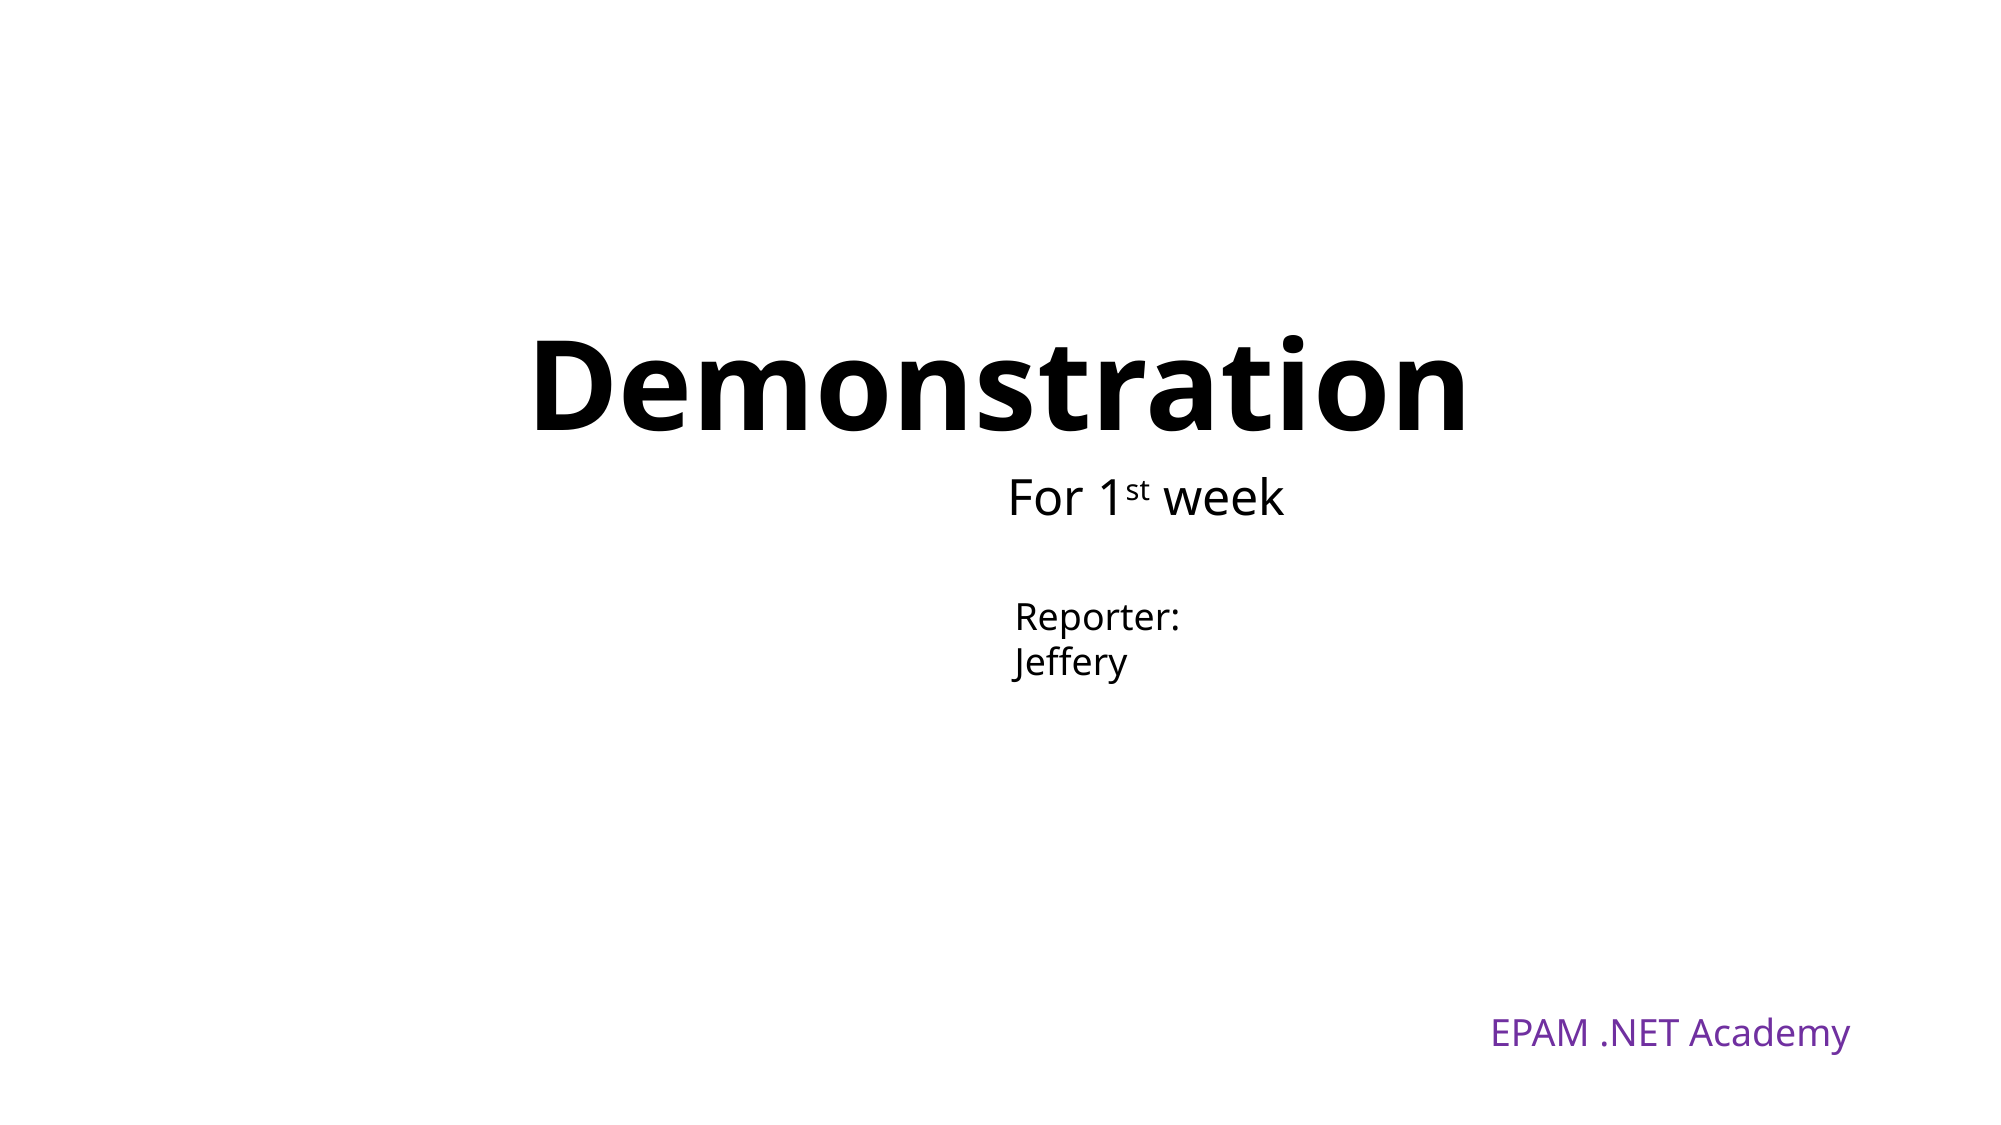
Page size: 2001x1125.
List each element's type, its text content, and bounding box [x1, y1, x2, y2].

text_box Reporter: Jeffery [999, 585, 1318, 691]
title Demonstration [249, 73, 1750, 465]
subtitle For 1st week [396, 464, 1897, 737]
text_box EPAM .NET Academy [1475, 1002, 2000, 1062]
